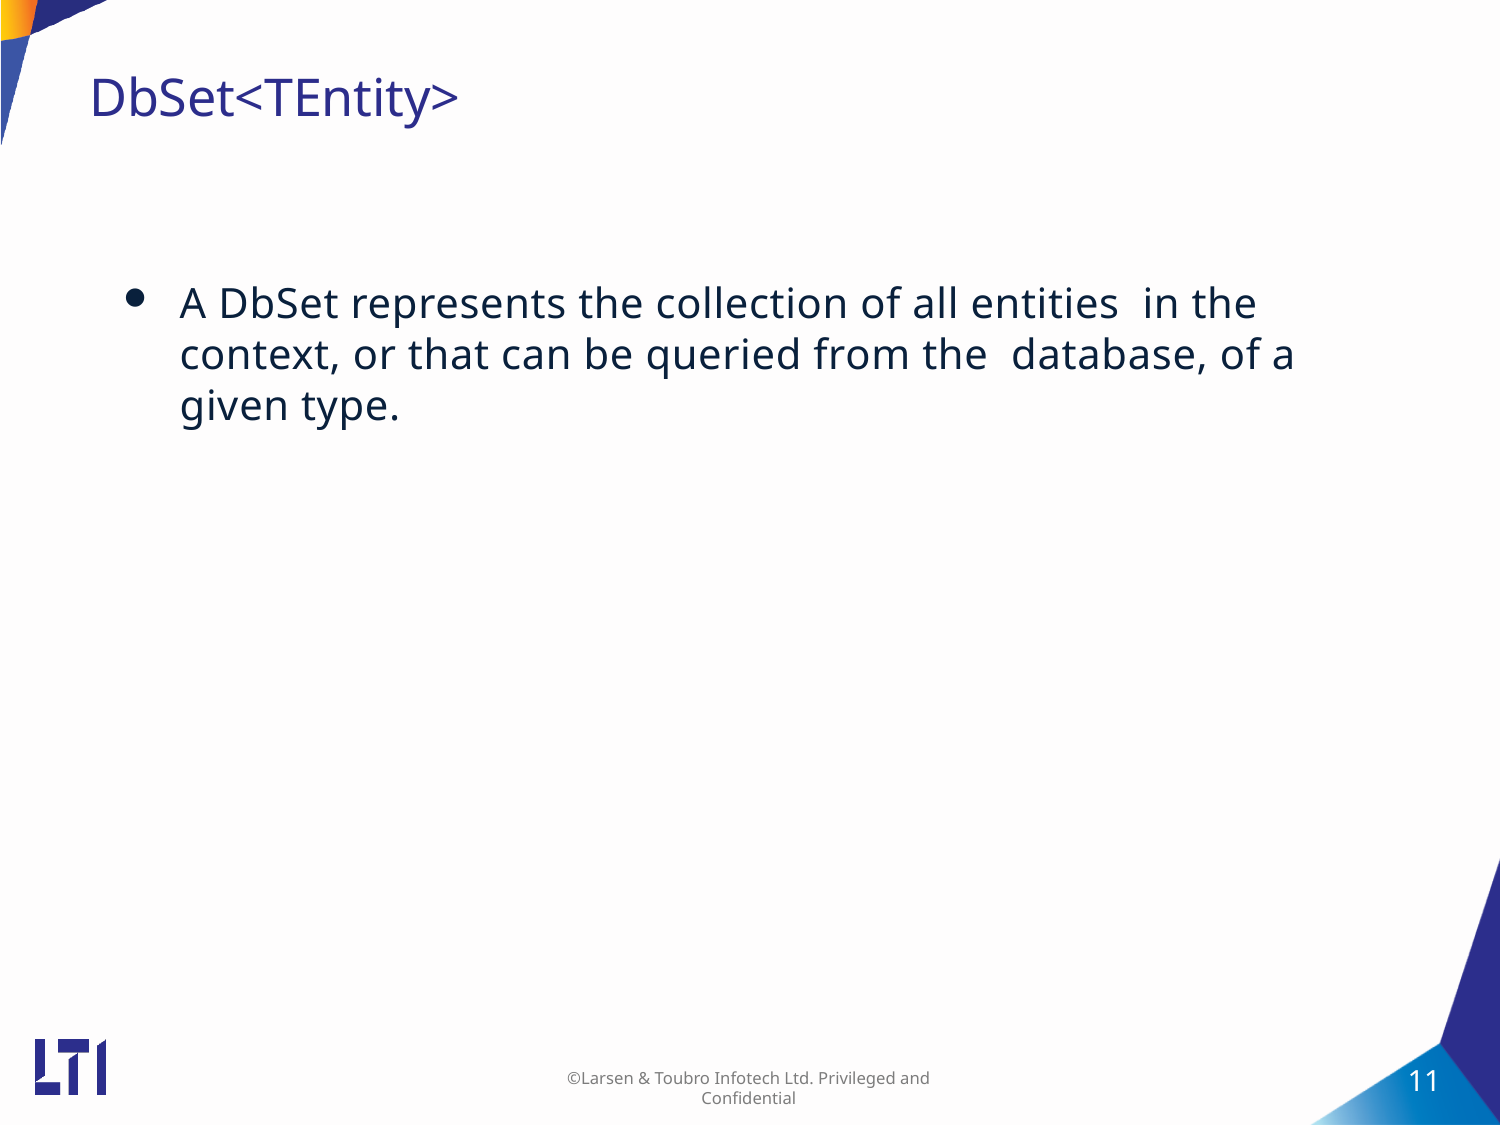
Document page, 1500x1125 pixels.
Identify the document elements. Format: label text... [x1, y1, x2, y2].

picture [0, 0, 110, 145]
picture [1288, 854, 1500, 1125]
picture [35, 1039, 106, 1095]
title DbSet<TEntity> [86, 61, 653, 254]
text_box A DbSet represents the collection of all entities in the context, or that can be queried from the database, of a given type. [121, 275, 1379, 429]
